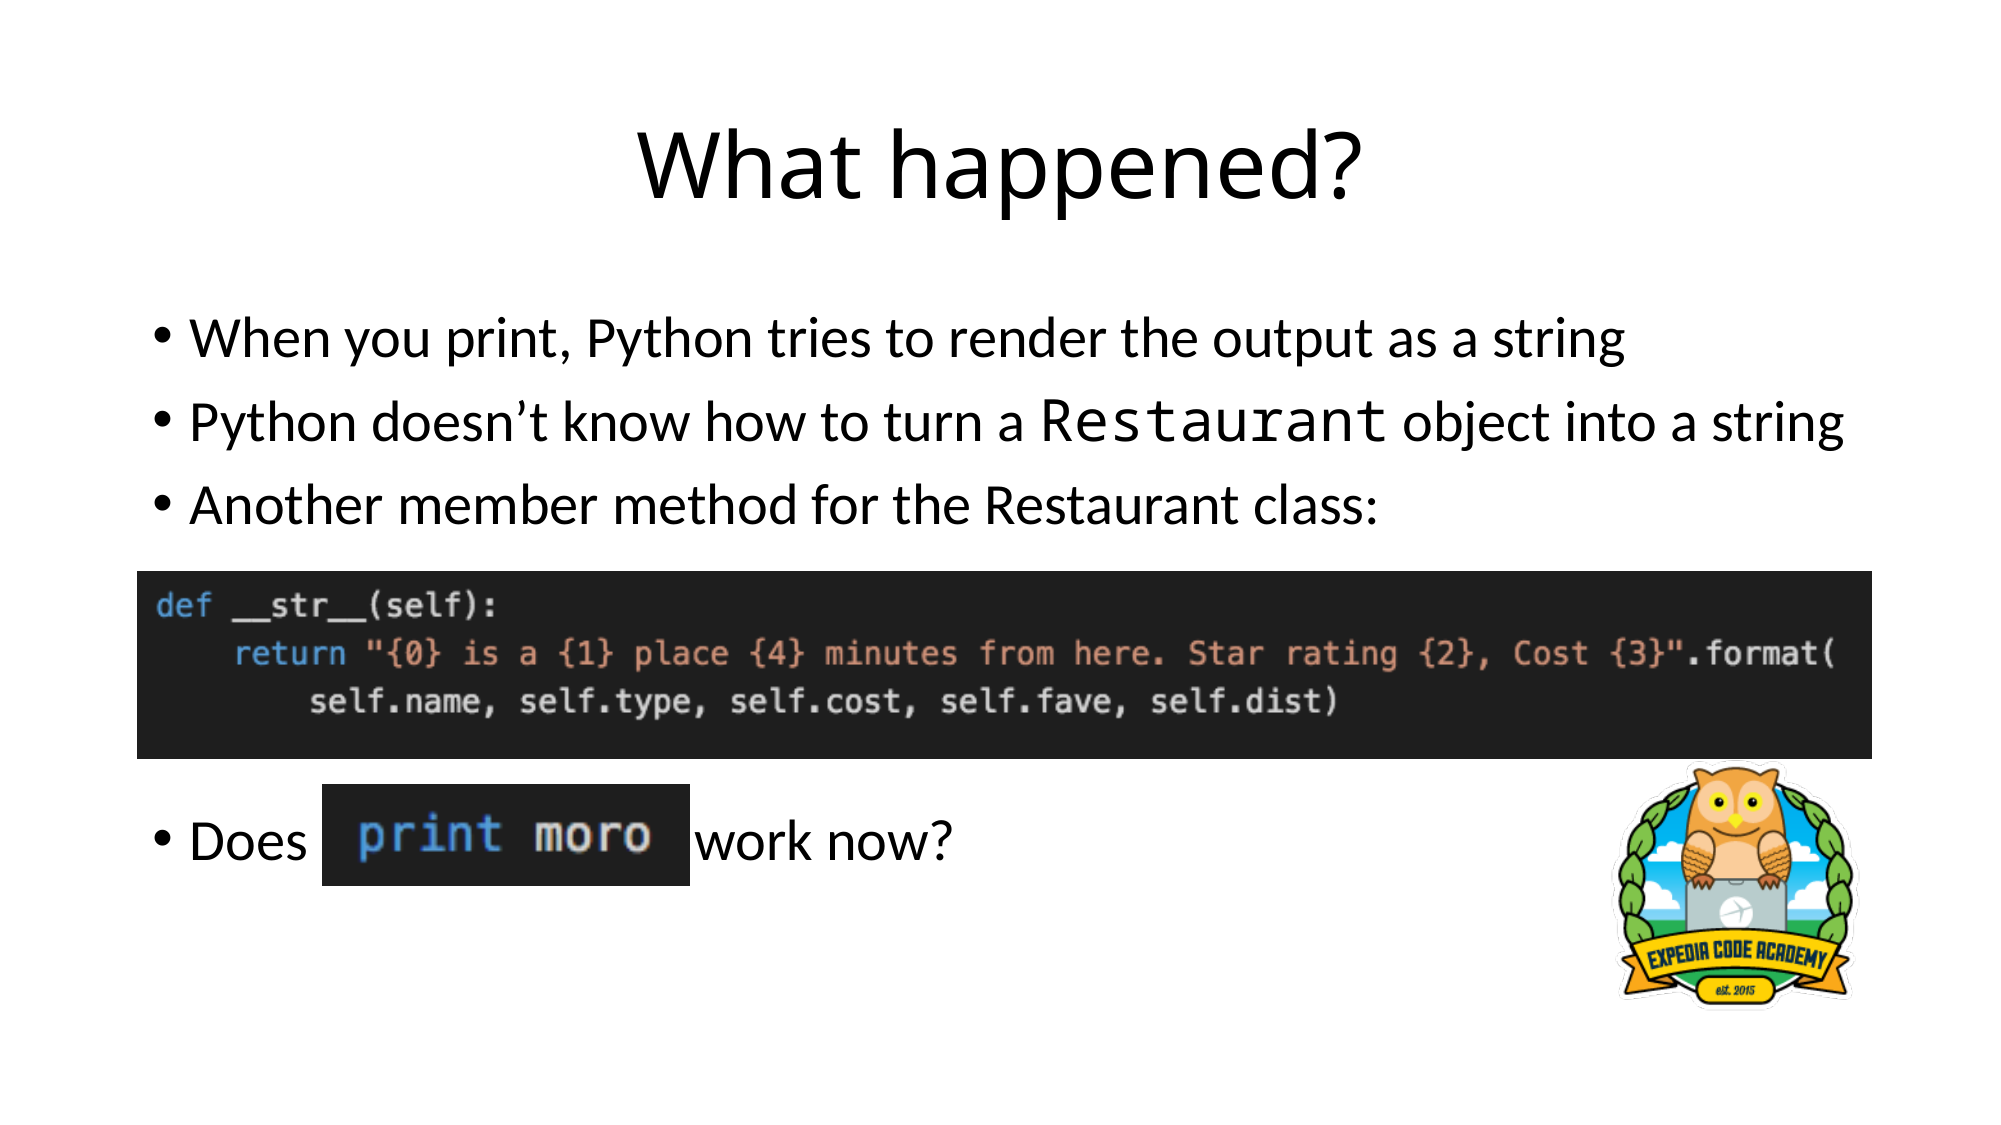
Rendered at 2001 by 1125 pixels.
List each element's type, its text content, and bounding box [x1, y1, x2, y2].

list When you print, Python tries to render the output as a string Python doesn’t know how to turn a Restaurant object into a string Another member method for the Restaurant class: Does print moro work now? [137, 759, 1607, 1014]
picture [137, 571, 1872, 1014]
picture [322, 784, 690, 886]
title What happened? [137, 59, 1863, 278]
list When you print, Python tries to render the output as a string Python doesn’t know how to turn a Restaurant object into a string Another member method for the Restaurant class: Does print moro work now? [137, 299, 1863, 571]
